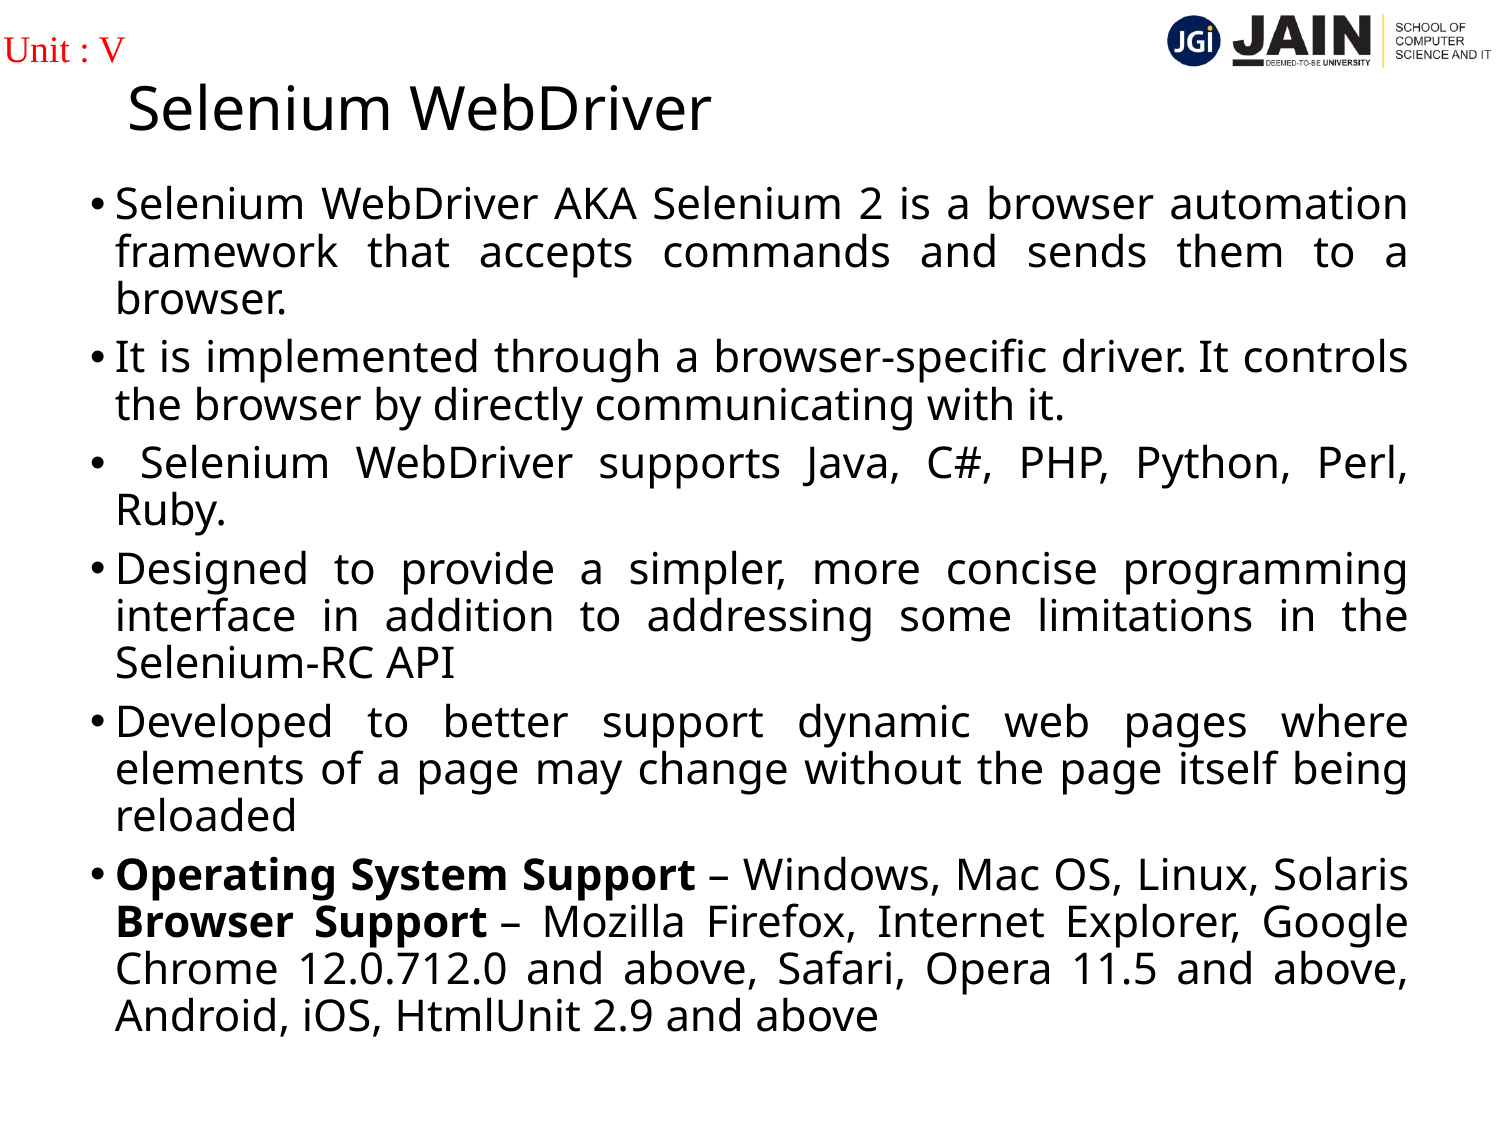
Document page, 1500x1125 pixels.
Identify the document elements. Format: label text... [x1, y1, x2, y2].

text_box Unit : V [3, 8, 238, 70]
picture [1162, 8, 1500, 73]
list Selenium WebDriver AKA Selenium 2 is a browser automation framework that accepts commands and sends them to a browser. It is implemented through a browser-specific driver. It controls the browser by directly communicating with it. Selenium WebDriver supports Java, C#, PHP, Python, Perl, Ruby. Designed to provide a simpler, more concise programming interface in addition to addressing some limitations in the Selenium-RC API Developed to better support dynamic web pages where elements of a page may change without the page itself being reloaded Operating System Support – Windows, Mac OS, Linux, Solaris Browser Support – Mozilla Firefox, Internet Explorer, Google Chrome 12.0.712.0 and above, Safari, Opera 11.5 and above, Android, iOS, HtmlUnit 2.9 and above [75, 174, 1425, 1075]
title Selenium WebDriver [112, 69, 1463, 225]
